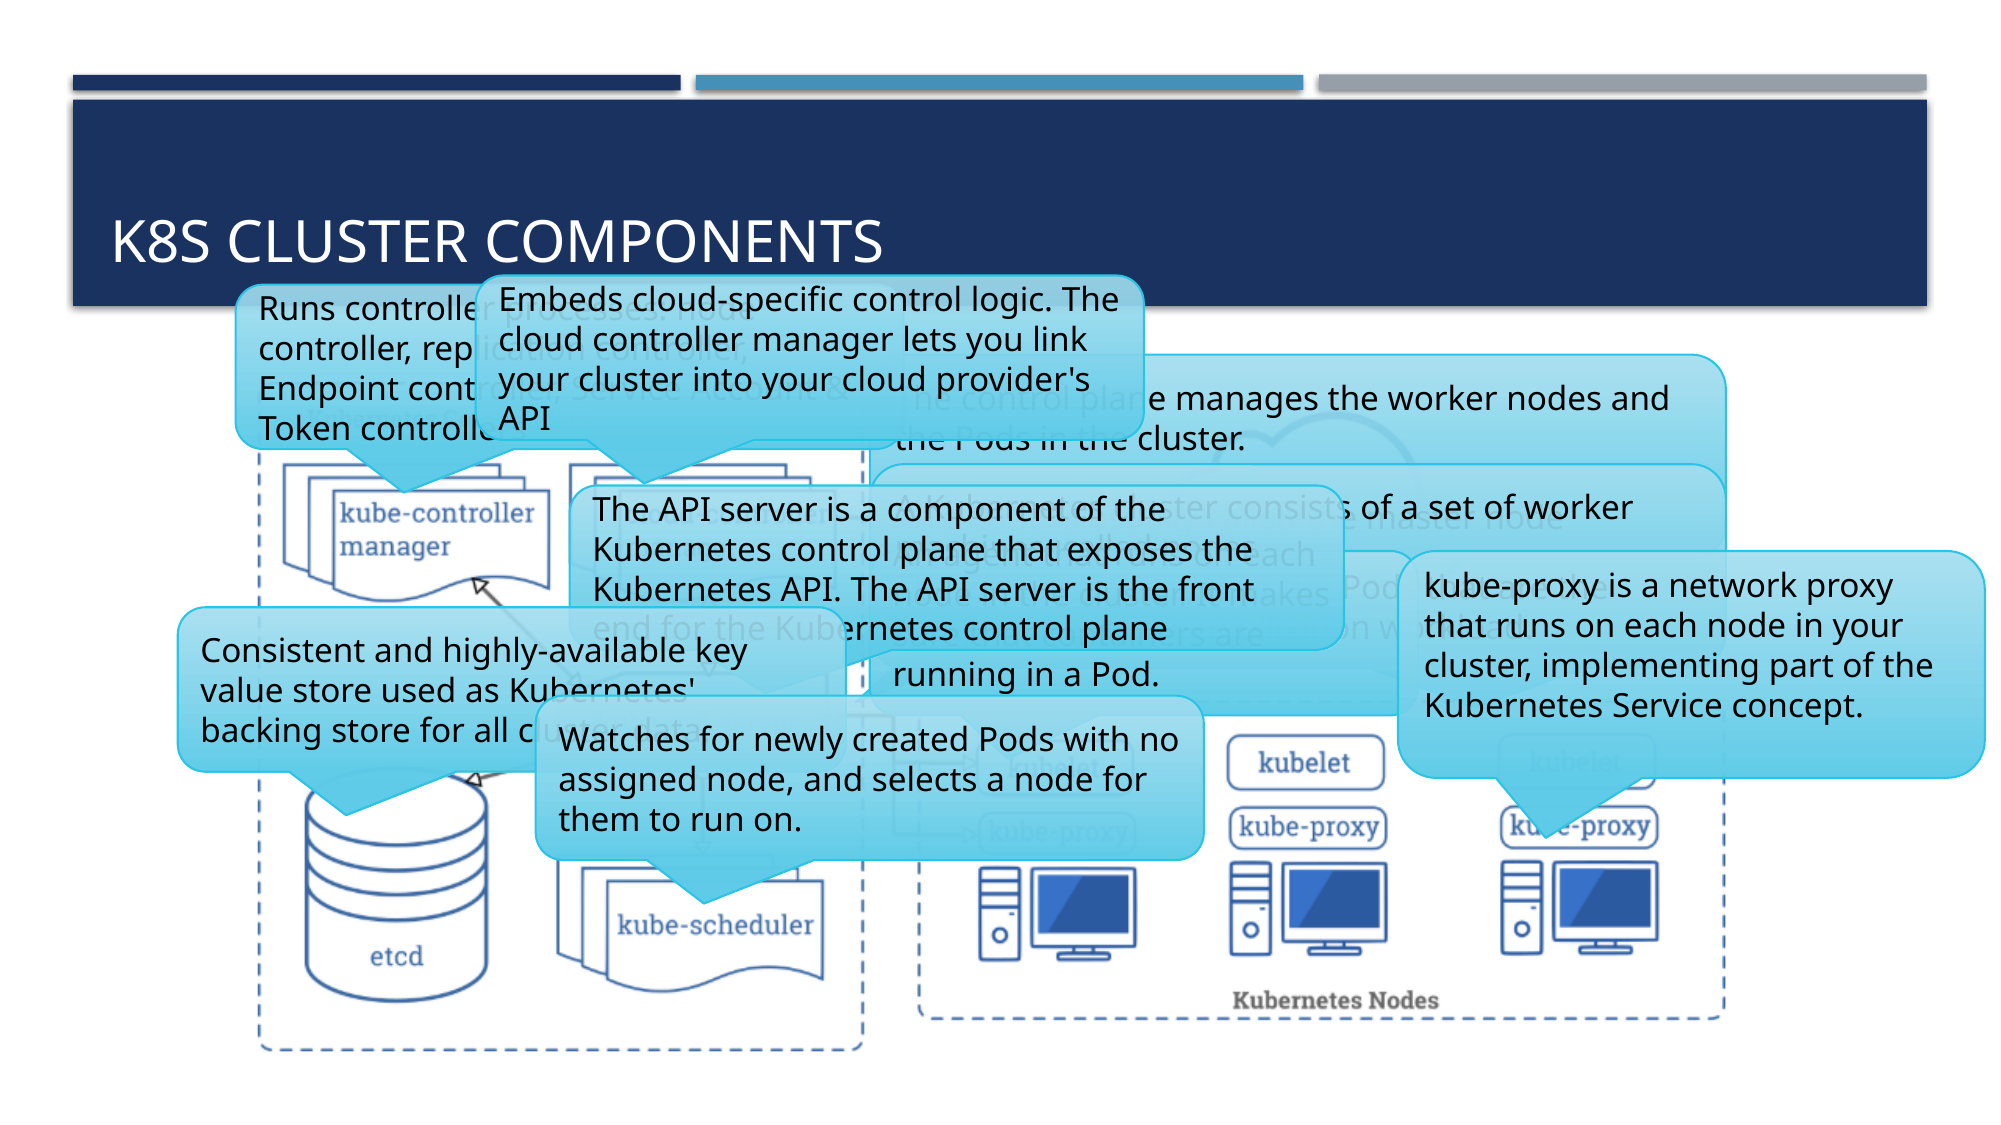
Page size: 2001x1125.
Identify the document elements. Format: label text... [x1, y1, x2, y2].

title K8s cluster components [95, 119, 1905, 282]
text_box Runs controller processes: node controller, replication controller, Endpoint controller, Service Account & Token controllers [234, 283, 481, 353]
picture [229, 354, 1811, 1125]
text_box Consistent and highly-available key value store used as Kubernetes' backing store for all cluster data. [176, 606, 222, 773]
text_box kube-proxy is a network proxy that runs on each node in your cluster, implementing part of the Kubernetes Service concept. [1818, 549, 1986, 779]
text_box Embeds cloud-specific control logic. The cloud controller manager lets you link your cluster into your cloud provider's API [474, 274, 1145, 353]
